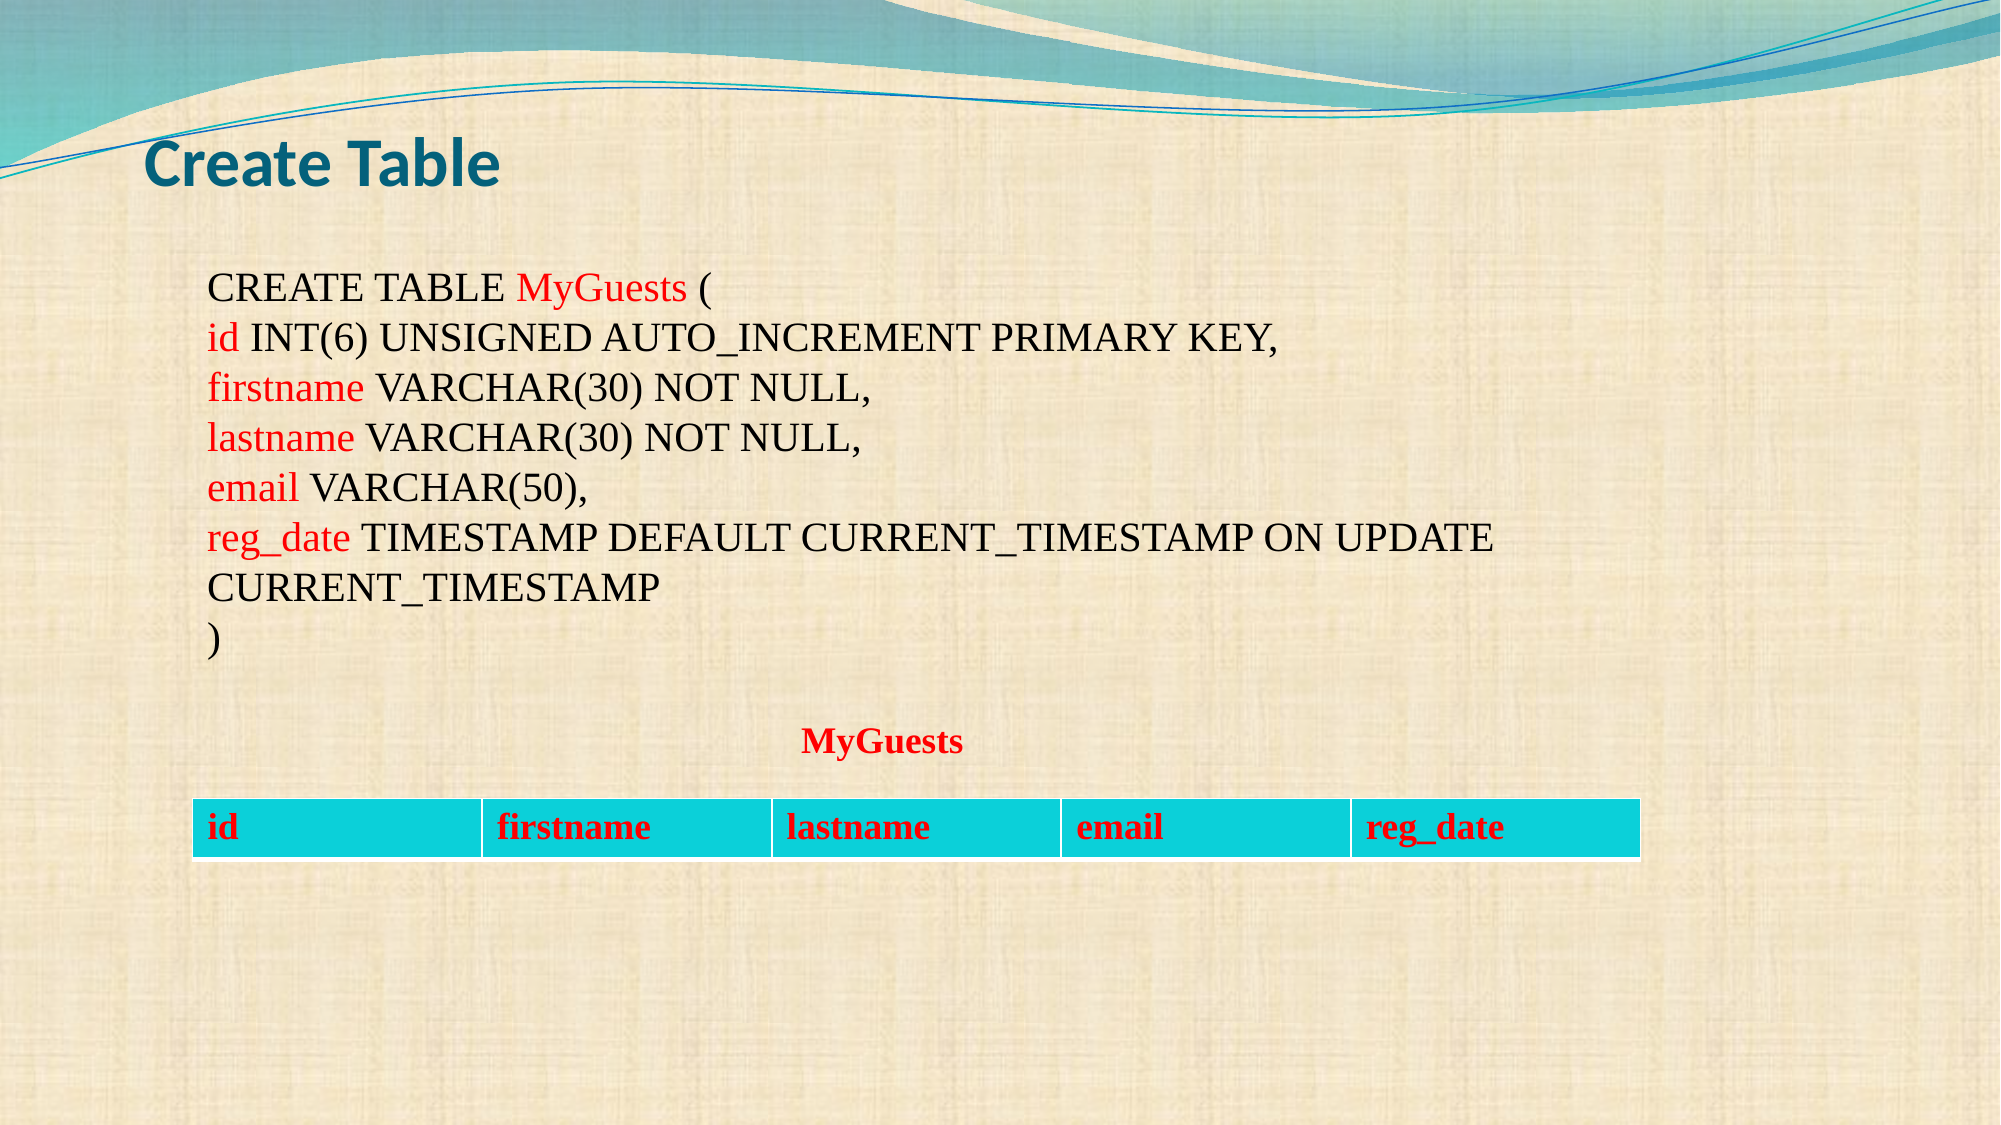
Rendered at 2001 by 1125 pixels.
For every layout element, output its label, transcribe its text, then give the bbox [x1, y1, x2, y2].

title Create Table [144, 108, 1509, 200]
text_box MyGuests [786, 708, 979, 768]
table_header firstname [483, 799, 771, 857]
text_box CREATE TABLE MyGuests ( id INT(6) UNSIGNED AUTO_INCREMENT PRIMARY KEY, firstname VARCHAR(30) NOT NULL, lastname VARCHAR(30) NOT NULL, email VARCHAR(50), reg_date TIMESTAMP DEFAULT CURRENT_TIMESTAMP ON UPDATE CURRENT_TIMESTAMP ) [192, 252, 1824, 668]
table_header email [1062, 799, 1350, 857]
table_header reg_date [1352, 799, 1640, 857]
table_header id [193, 799, 481, 857]
table_header lastname [773, 799, 1060, 857]
